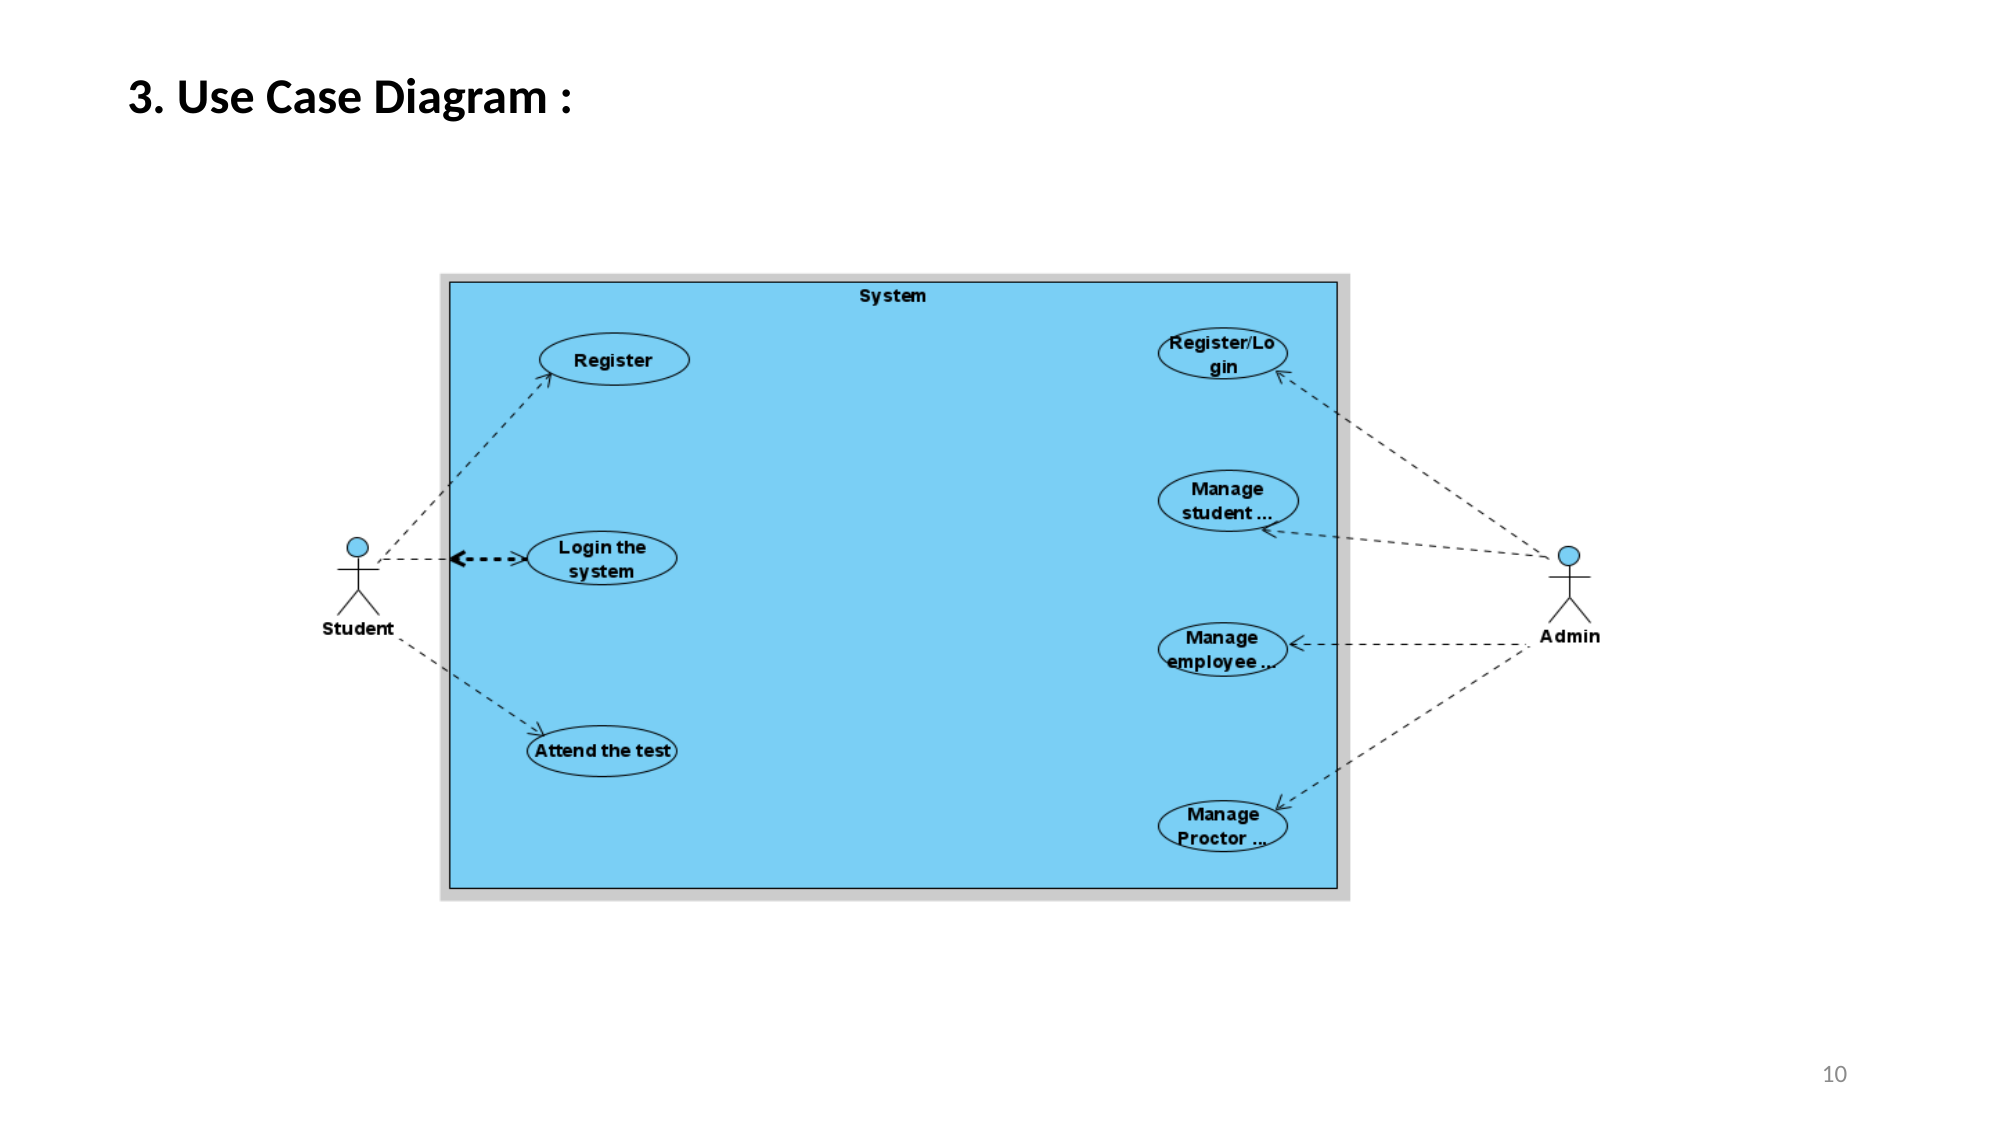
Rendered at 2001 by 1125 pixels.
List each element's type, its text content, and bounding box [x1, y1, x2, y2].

text_box 3. Use Case Diagram : [0, 55, 2000, 131]
picture [261, 255, 1644, 954]
slide_number 10 [1412, 1042, 1863, 1103]
